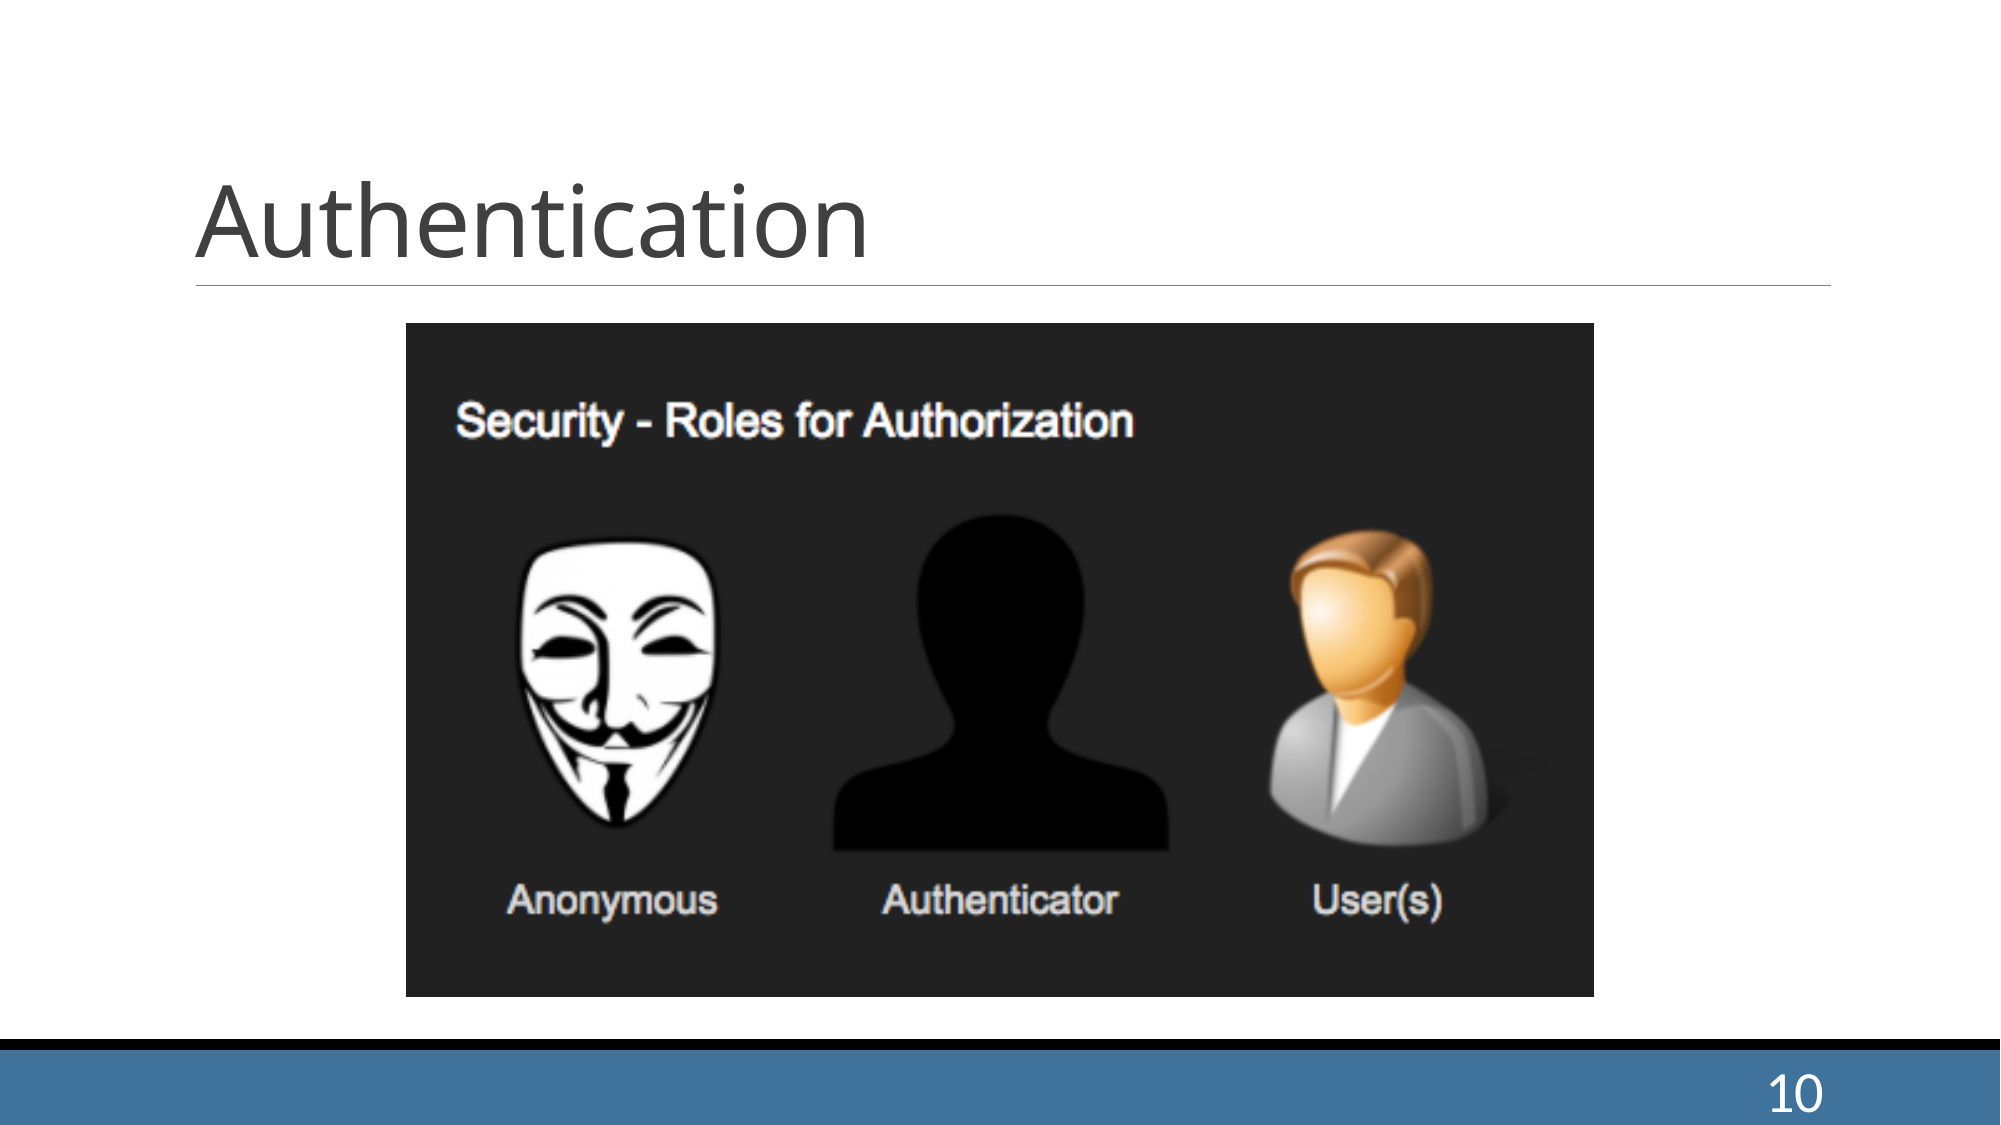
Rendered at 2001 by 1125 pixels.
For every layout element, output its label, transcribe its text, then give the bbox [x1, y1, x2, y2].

title Authentication [180, 47, 1830, 285]
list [405, 323, 1595, 997]
slide_number 10 [1624, 1059, 1840, 1120]
